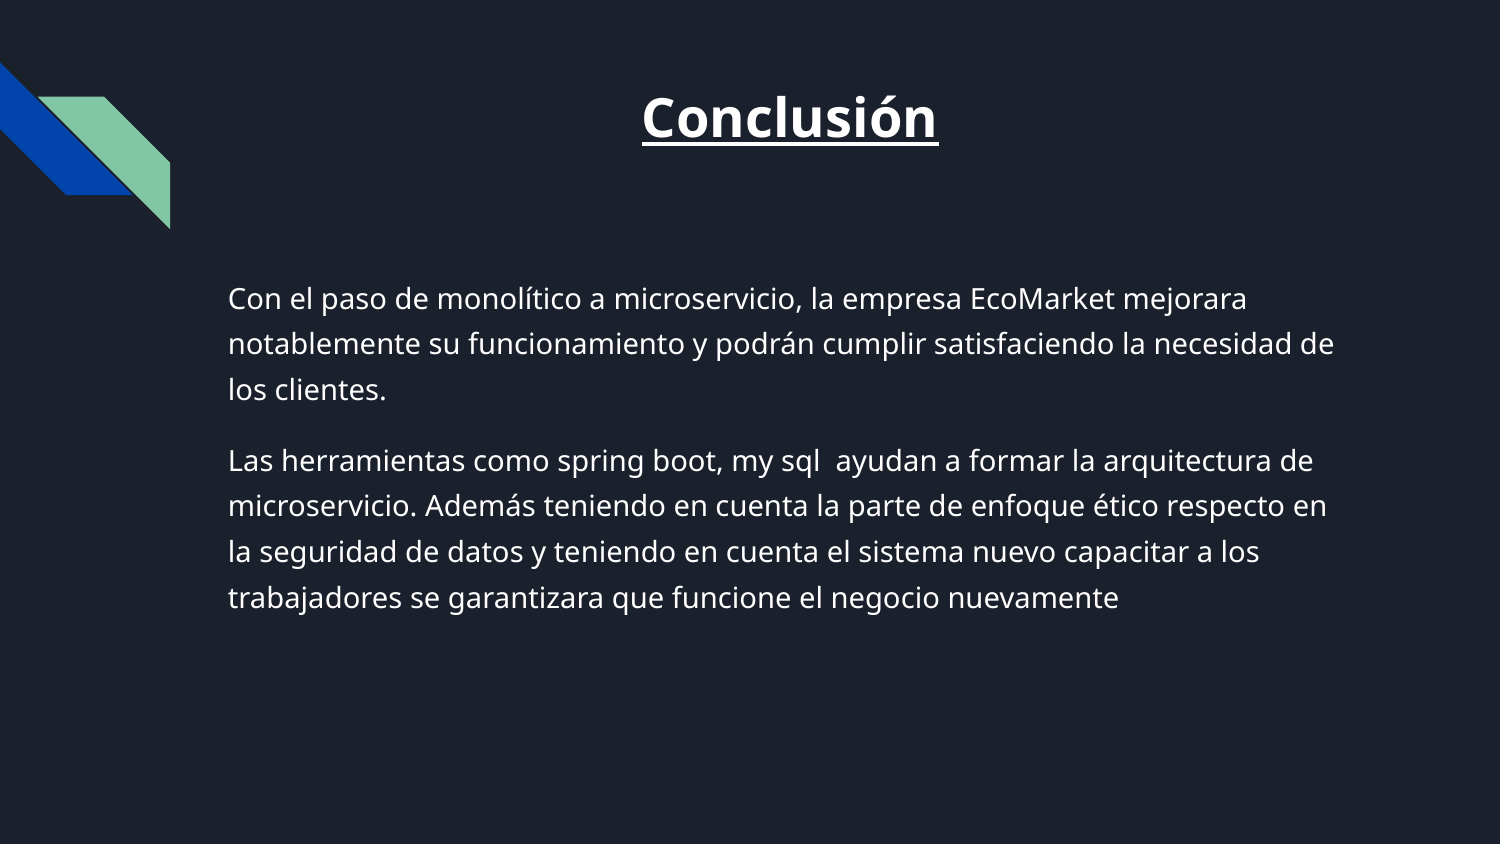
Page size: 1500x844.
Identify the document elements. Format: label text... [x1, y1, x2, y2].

list Con el paso de monolítico a microservicio, la empresa EcoMarket mejorara notablemente su funcionamiento y podrán cumplir satisfaciendo la necesidad de los clientes. Las herramientas como spring boot, my sql ayudan a formar la arquitectura de microservicio. Además teniendo en cuenta la parte de enfoque ético respecto en la seguridad de datos y teniendo en cuenta el sistema nuevo capacitar a los trabajadores se garantizara que funcione el negocio nuevamente [212, 257, 1368, 735]
title Conclusión [212, 64, 1368, 215]
